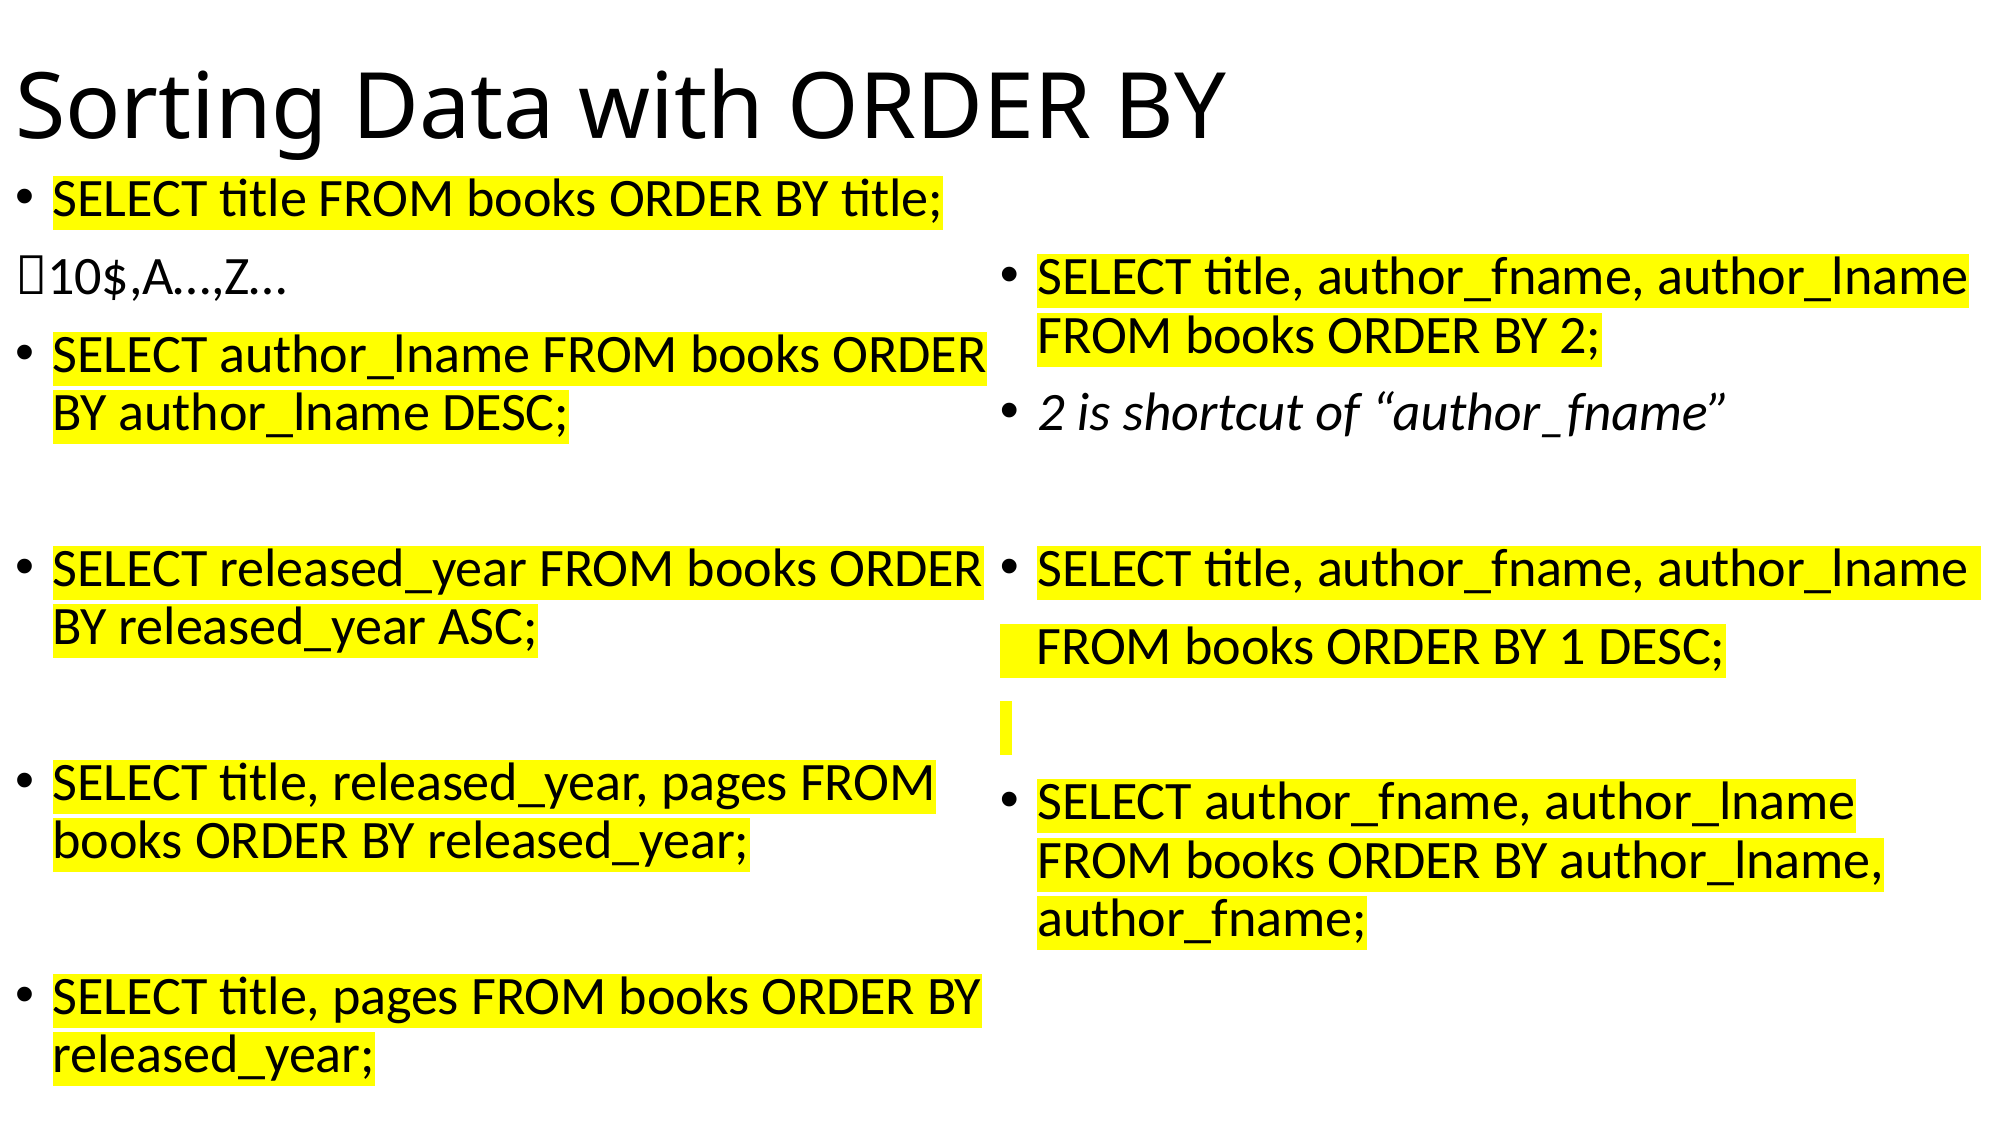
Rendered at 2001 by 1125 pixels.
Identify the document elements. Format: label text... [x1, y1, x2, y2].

title Sorting Data with ORDER BY [0, 0, 1725, 162]
list SELECT title FROM books ORDER BY title; 10$,A…,Z… SELECT author_lname FROM books ORDER BY author_lname DESC; SELECT released_year FROM books ORDER BY released_year ASC; SELECT title, released_year, pages FROM books ORDER BY released_year; SELECT title, pages FROM books ORDER BY released_year; SELECT title, author_fname, author_lname FROM books ORDER BY 2; 2 is shortcut of “author_fname” SELECT title, author_fname, author_lname FROM books ORDER BY 1 DESC; SELECT author_fname, author_lname FROM books ORDER BY author_lname, author_fname; [0, 162, 2000, 1099]
